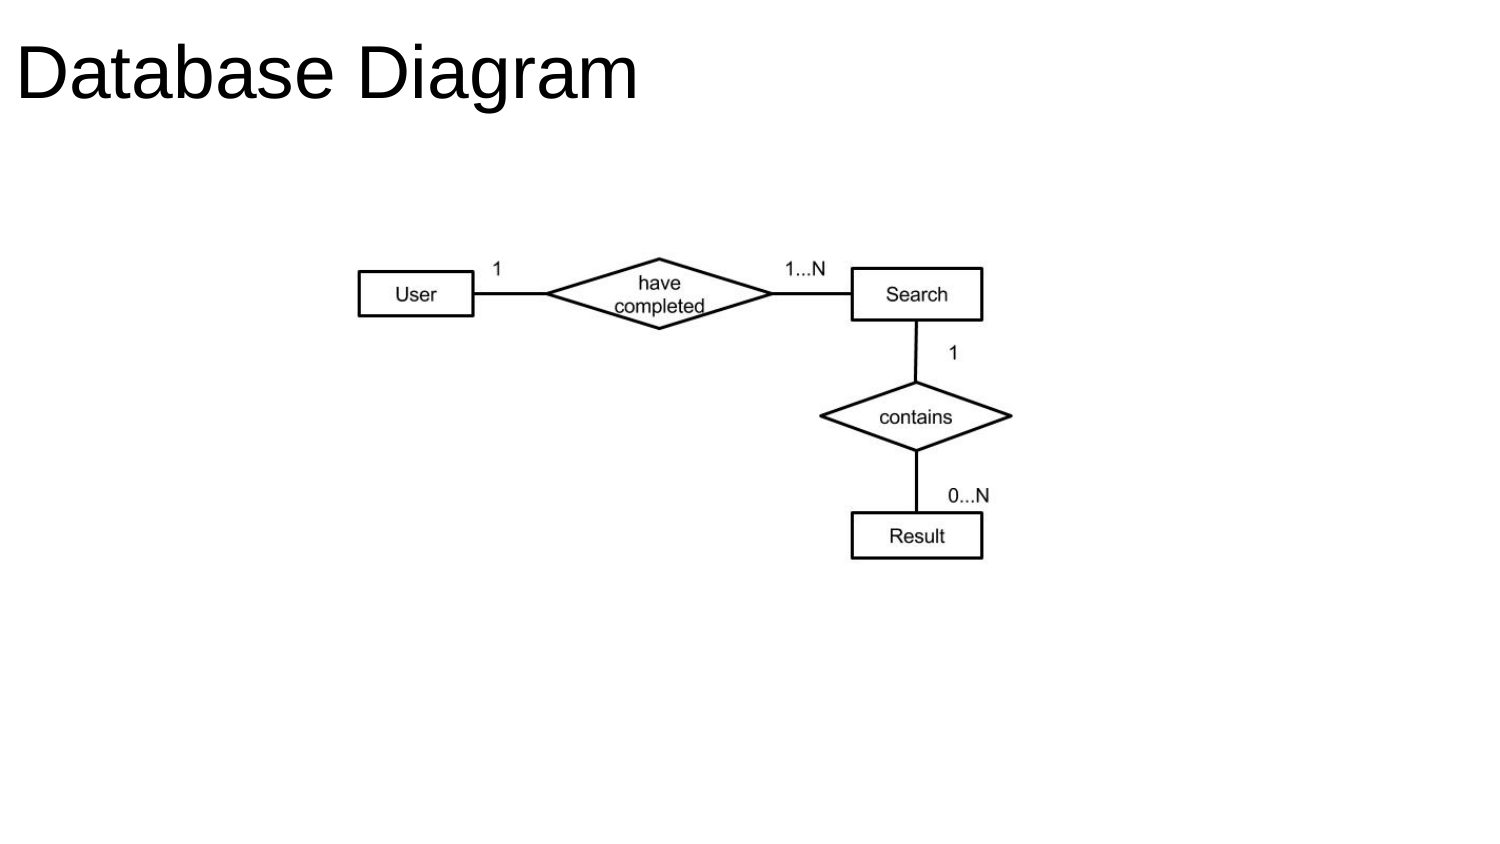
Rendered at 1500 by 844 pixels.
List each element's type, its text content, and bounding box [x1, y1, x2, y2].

picture [187, 151, 1211, 844]
title Database Diagram [0, 0, 1398, 139]
